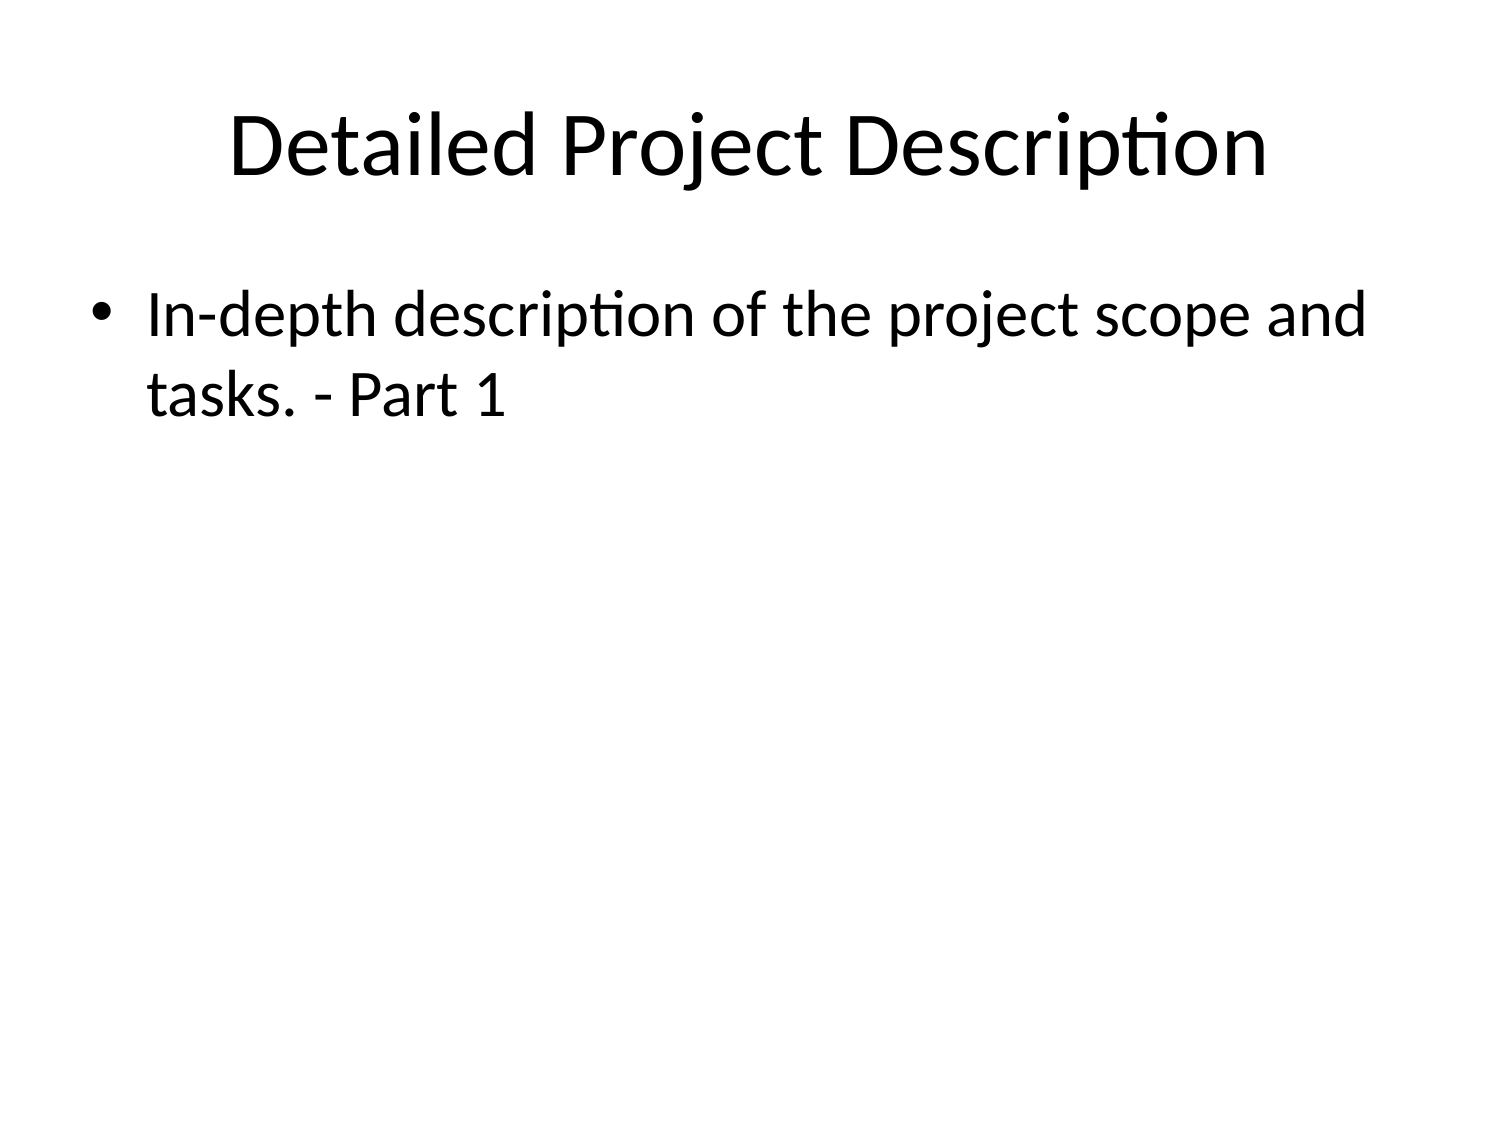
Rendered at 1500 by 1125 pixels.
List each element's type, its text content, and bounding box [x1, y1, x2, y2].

list In-depth description of the project scope and tasks. - Part 1 [75, 262, 1425, 1005]
title Detailed Project Description [75, 45, 1425, 233]
